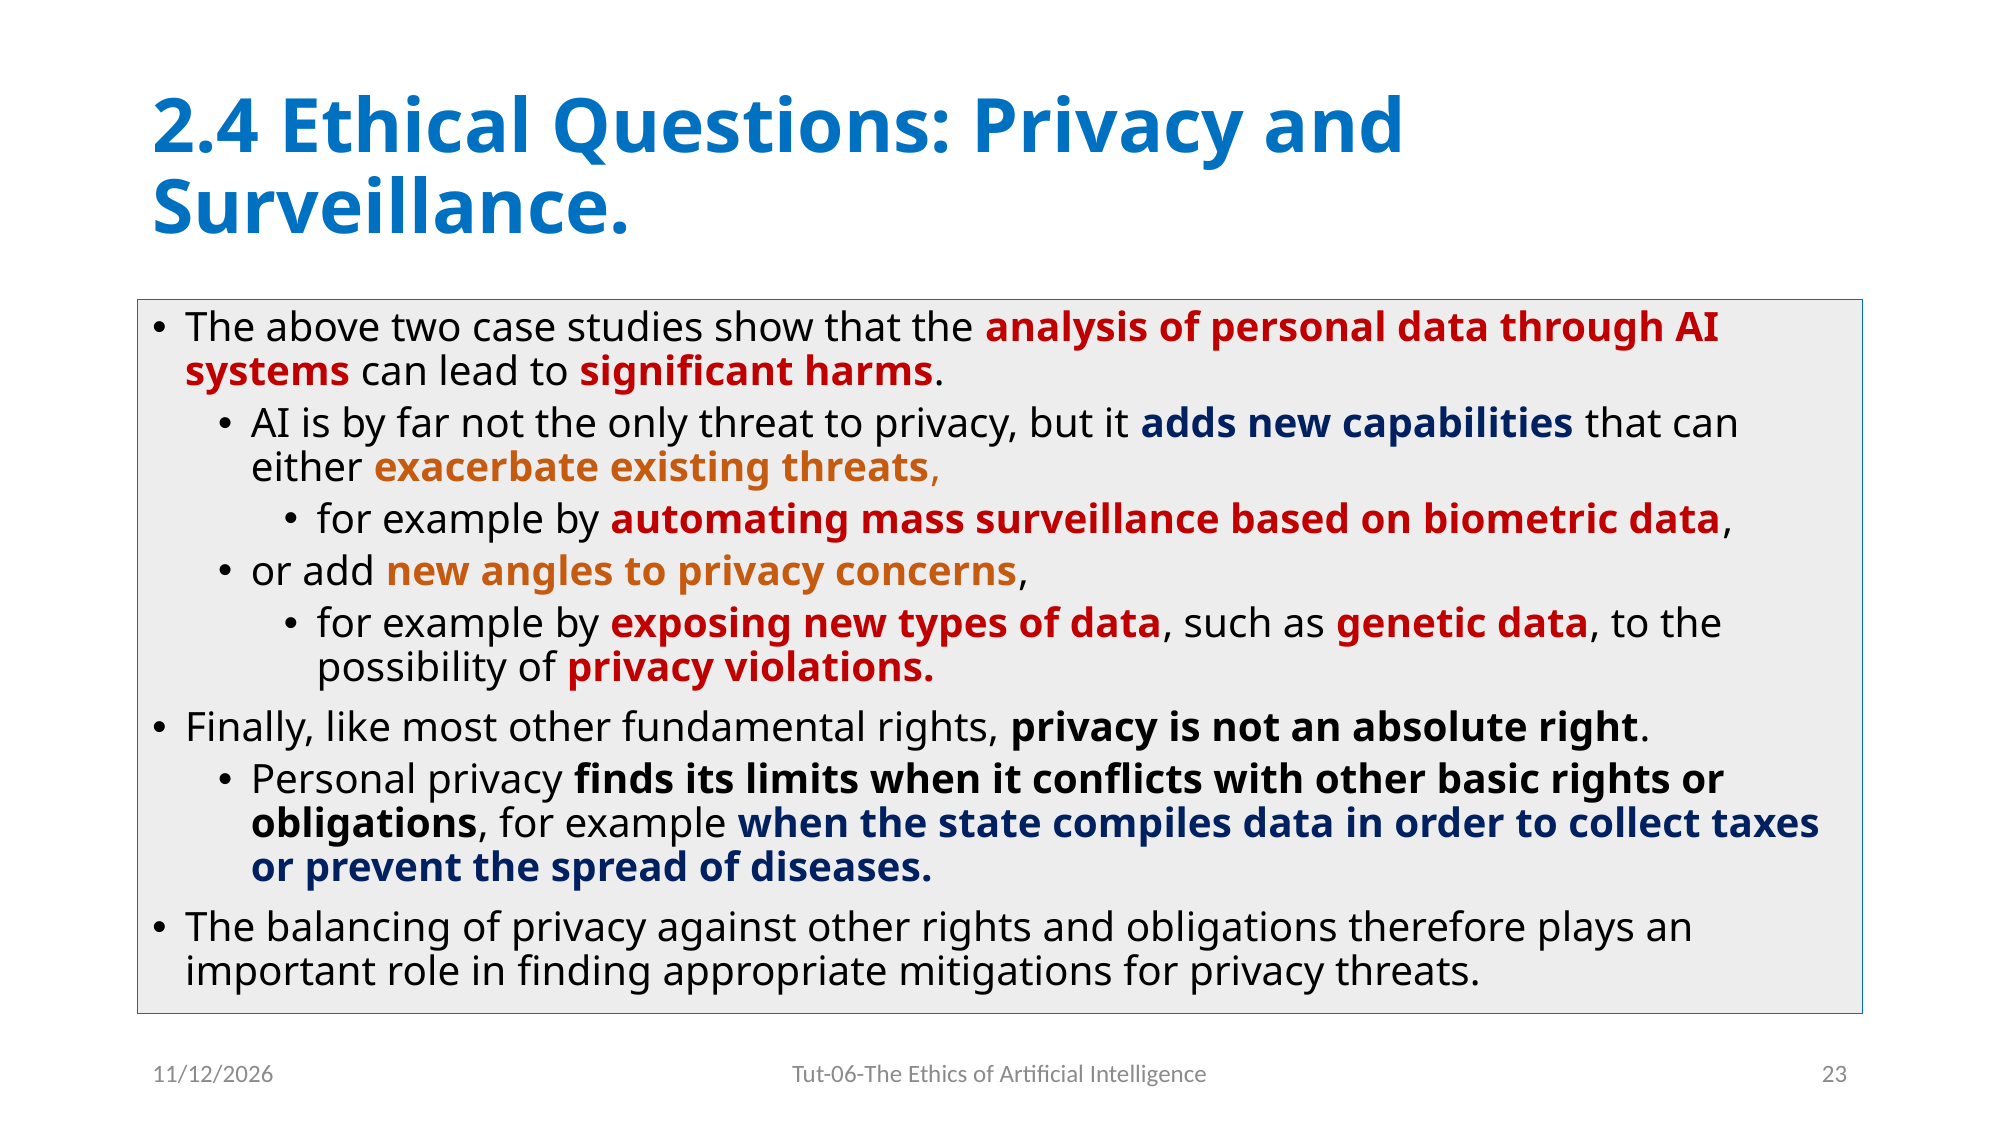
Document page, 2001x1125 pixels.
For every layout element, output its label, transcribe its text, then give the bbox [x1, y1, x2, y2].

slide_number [137, 1042, 588, 1103]
title 2.4 Ethical Questions: Privacy and Surveillance. [137, 59, 1863, 278]
list The above two case studies show that the analysis of personal data through AI systems can lead to signiﬁcant harms. AI is by far not the only threat to privacy, but it adds new capabilities that can either exacerbate existing threats, for example by automating mass surveillance based on biometric data, or add new angles to privacy concerns, for example by exposing new types of data, such as genetic data, to the possibility of privacy violations. Finally, like most other fundamental rights, privacy is not an absolute right. Personal privacy ﬁnds its limits when it conﬂicts with other basic rights or obligations, for example when the state compiles data in order to collect taxes or prevent the spread of diseases. The balancing of privacy against other rights and obligations therefore plays an important role in ﬁnding appropriate mitigations for privacy threats. [137, 299, 1863, 1014]
footer Tut-06-The Ethics of Artificial Intelligence [662, 1042, 1338, 1103]
slide_number 23 [1412, 1042, 1863, 1103]
